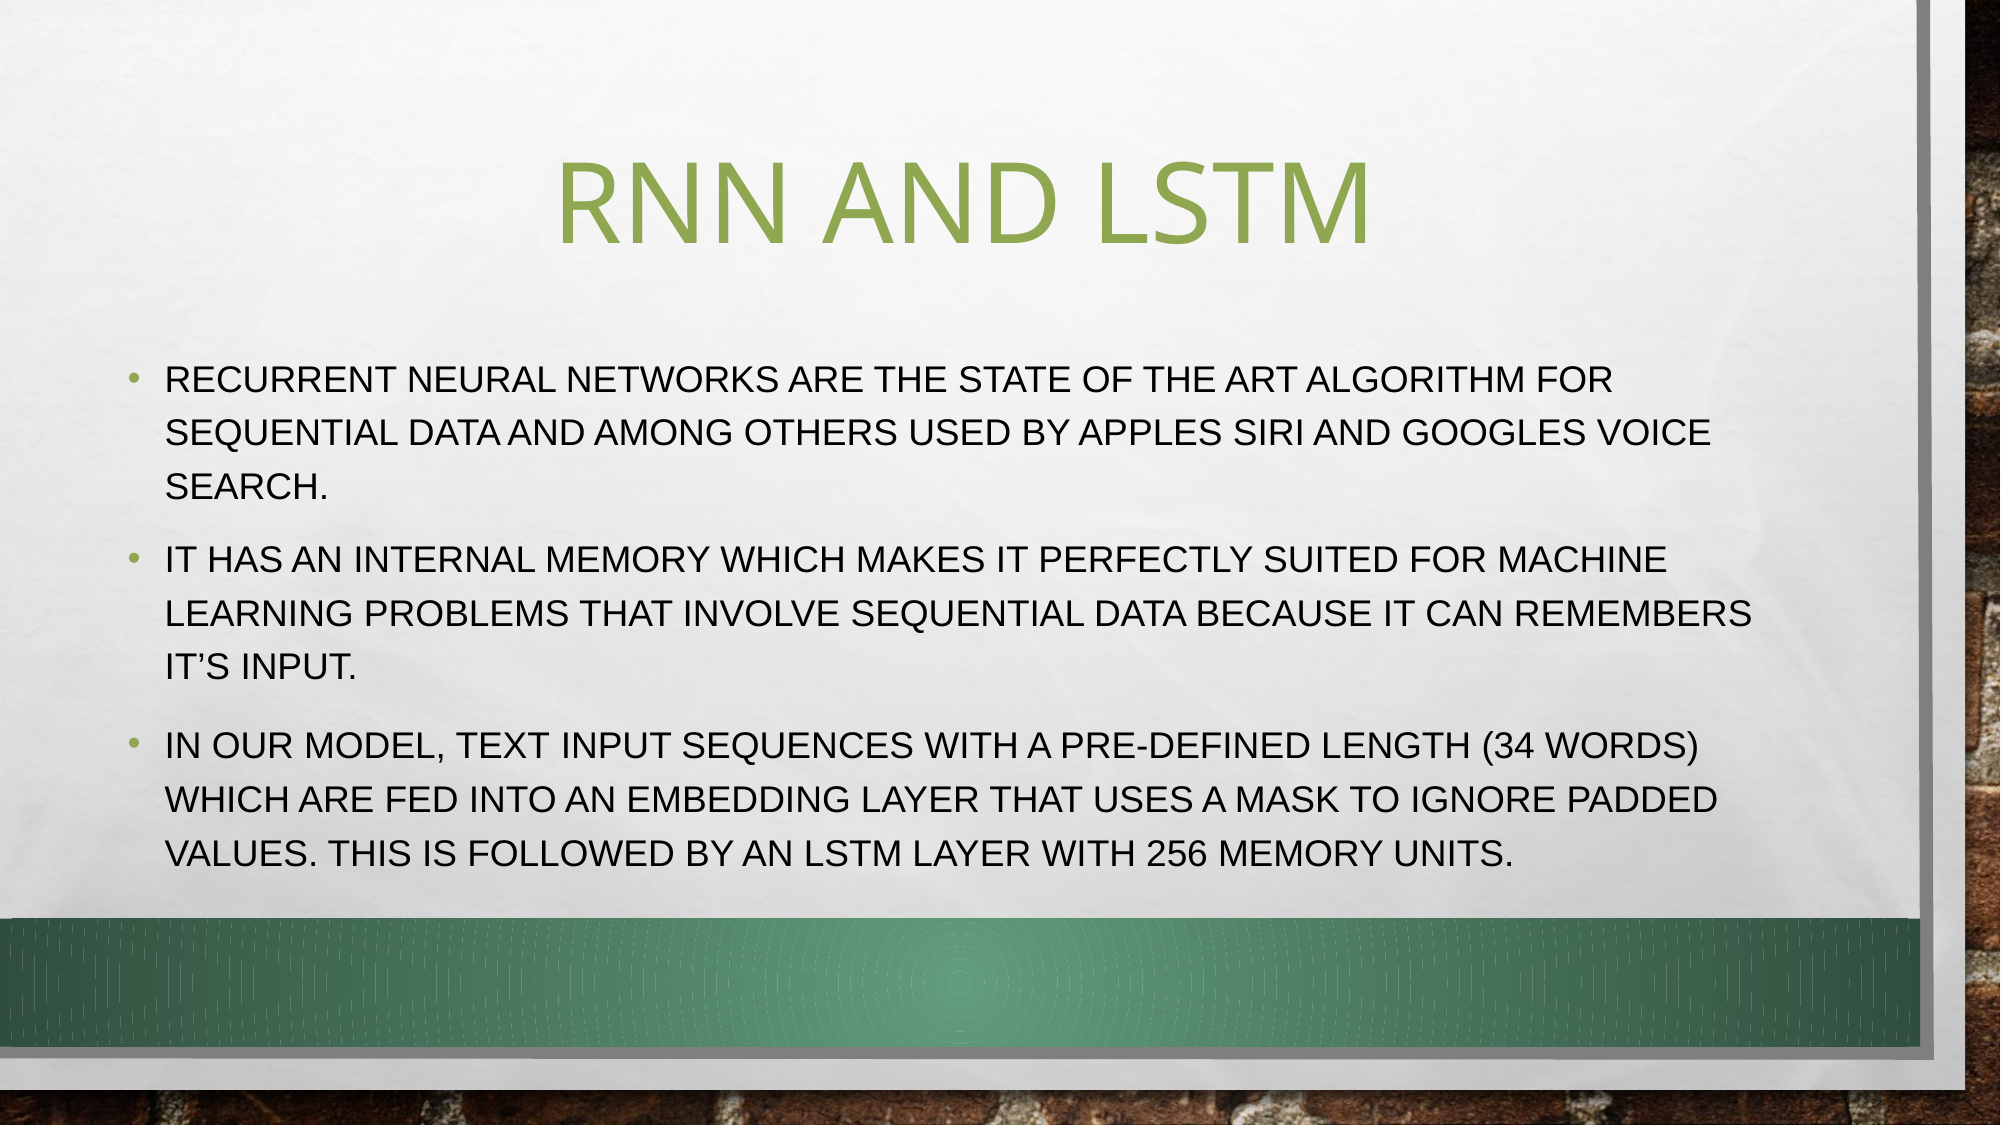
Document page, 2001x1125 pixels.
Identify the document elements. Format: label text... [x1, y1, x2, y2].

title RNN AND LSTM [112, 112, 1818, 302]
picture [0, 0, 2001, 1125]
picture [0, 0, 1919, 918]
list RECURRENT NEURAL NETWORKS ARE THE STATE OF THE ART ALGORITHM FOR SEQUENTIAL DATA AND AMONG OTHERS USED BY APPLES SIRI AND GOOGLES VOICE SEARCH. IT HAS AN INTERNAL MEMORY WHICH MAKES IT PERFECTLY SUITED FOR MACHINE LEARNING PROBLEMS THAT INVOLVE SEQUENTIAL DATA BECAUSE IT CAN REMEMBERS IT’S INPUT. IN OUR MODEL, TEXT INPUT SEQUENCES WITH A PRE-DEFINED LENGTH (34 WORDS) WHICH ARE FED INTO AN EMBEDDING LAYER THAT USES A MASK TO IGNORE PADDED VALUES. THIS IS FOLLOWED BY AN LSTM LAYER WITH 256 MEMORY UNITS. [112, 338, 1818, 882]
